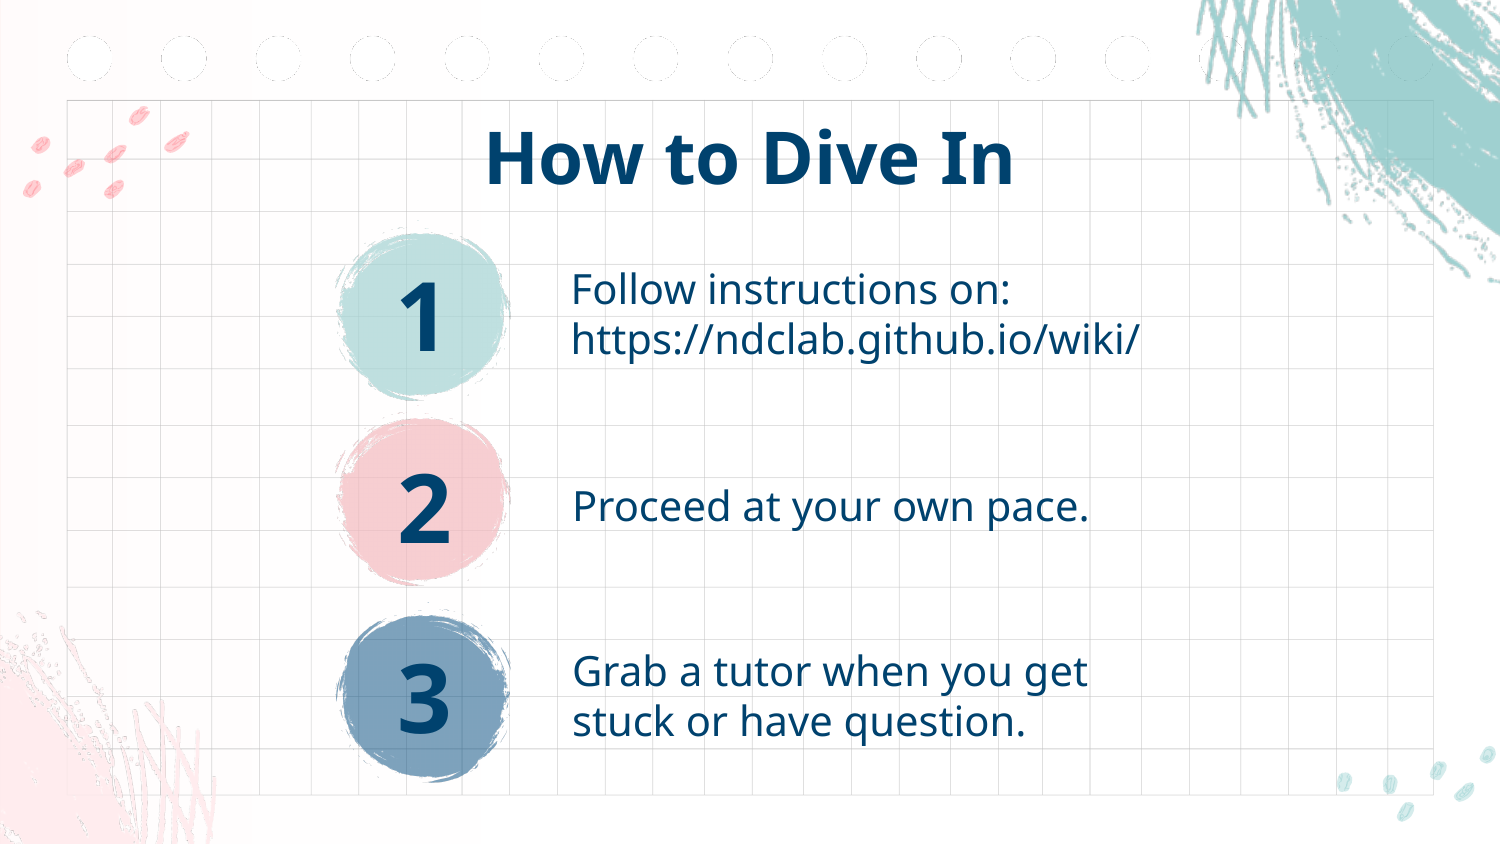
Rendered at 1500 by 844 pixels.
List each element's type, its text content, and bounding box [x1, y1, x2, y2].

picture [0, 0, 1500, 844]
picture [1173, 0, 1500, 283]
title How to Dive In [117, 106, 1383, 204]
text_box Grab a tutor when you get stuck or have question. [557, 589, 1190, 801]
subtitle Proceed at your own pace. [557, 399, 1190, 589]
subtitle Follow instructions on: https://ndclab.github.io/wiki/ [555, 207, 1189, 418]
